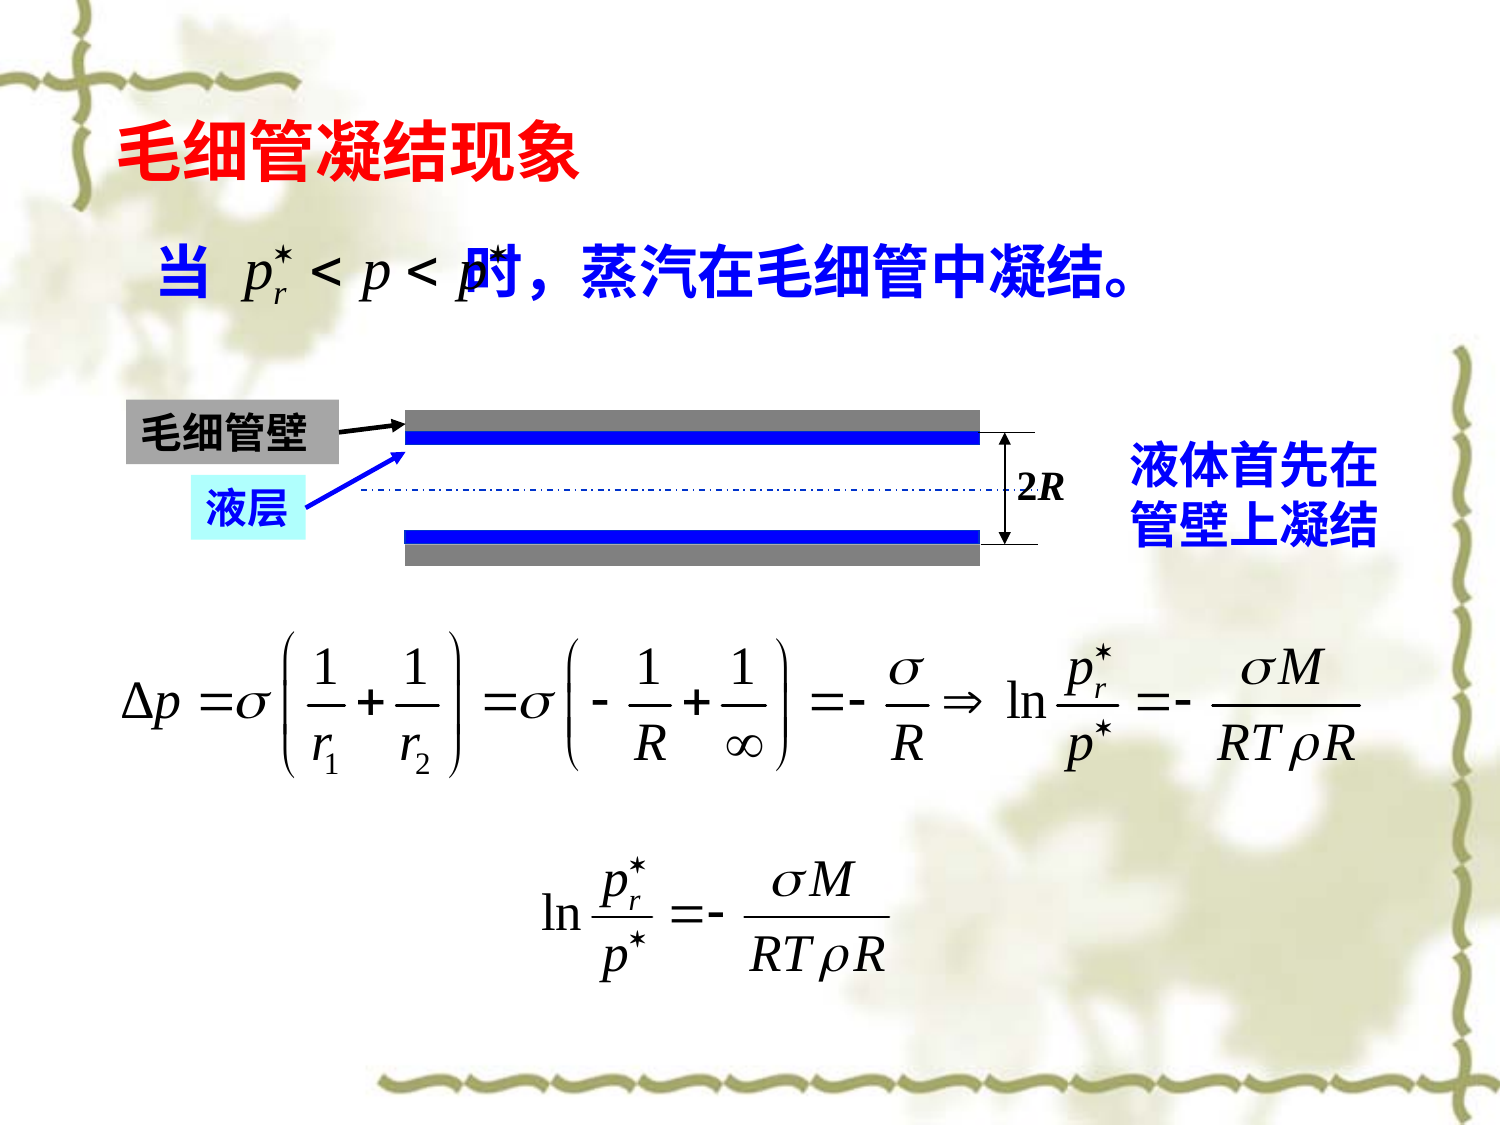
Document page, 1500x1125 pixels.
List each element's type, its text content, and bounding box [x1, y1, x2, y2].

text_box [534, 837, 901, 993]
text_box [125, 225, 1428, 566]
picture [0, 0, 1500, 1125]
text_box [112, 619, 1370, 791]
text_box 毛细管凝结现象 [100, 102, 598, 198]
